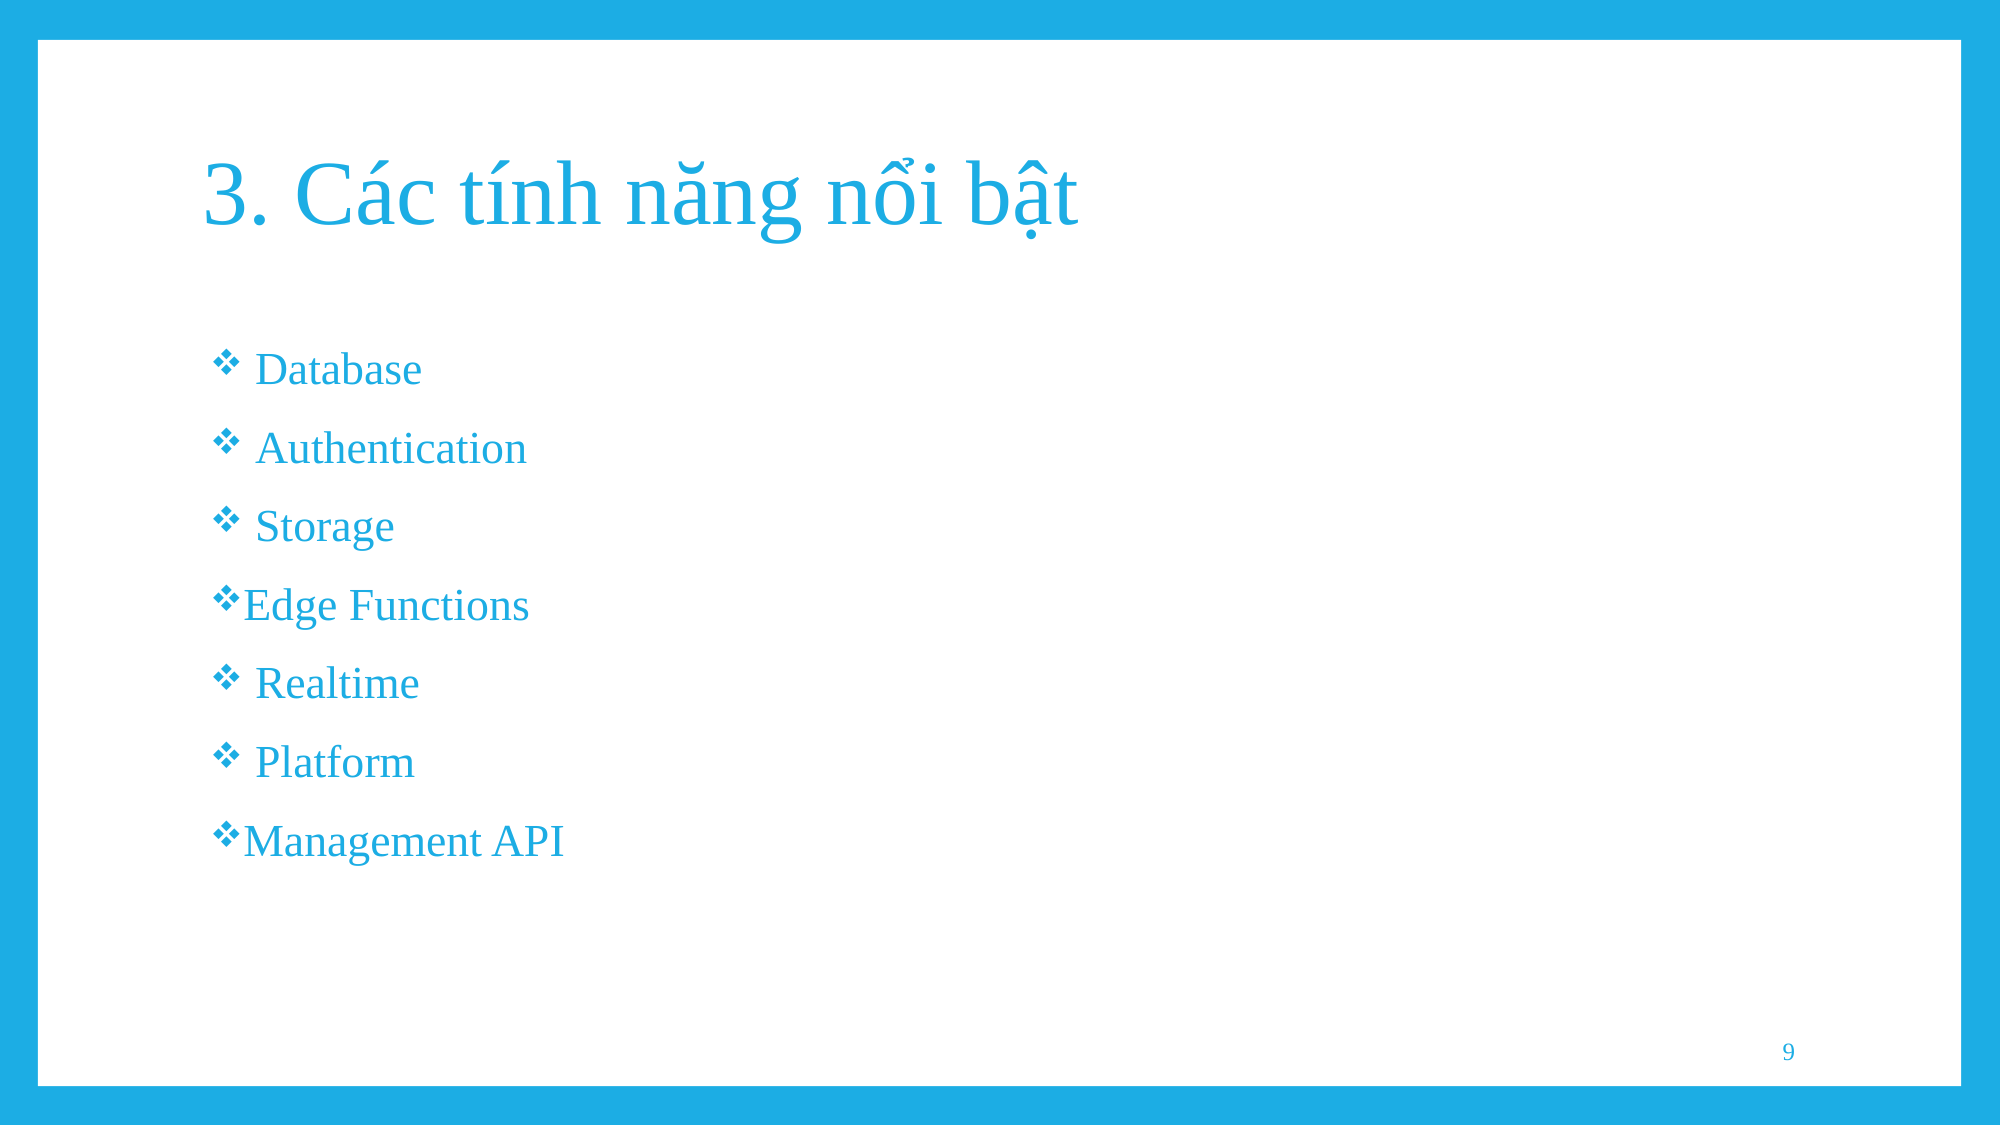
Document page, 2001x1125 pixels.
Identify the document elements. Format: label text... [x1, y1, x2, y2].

title 3. Các tính năng nổi bật [187, 83, 1808, 306]
slide_number 9 [1530, 1020, 1811, 1081]
list Database Authentication Storage Edge Functions Realtime Platform Management API [187, 337, 1808, 1000]
